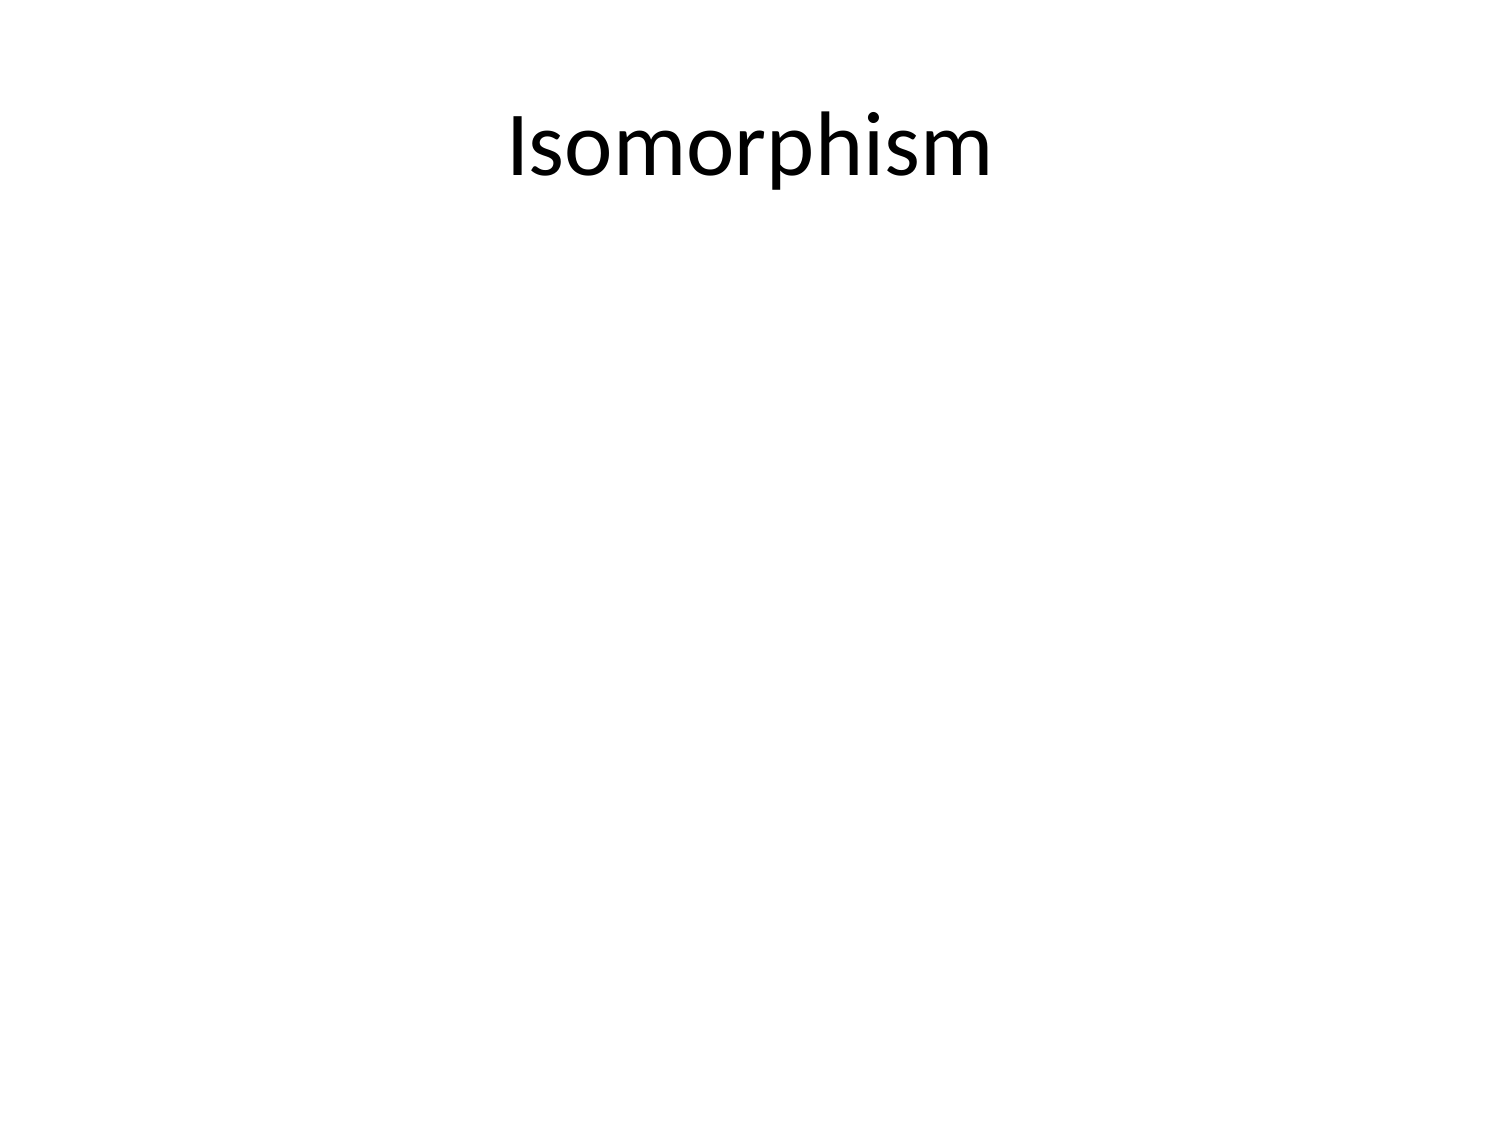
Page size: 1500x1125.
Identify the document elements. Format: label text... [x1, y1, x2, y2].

title Isomorphism [75, 45, 1425, 233]
